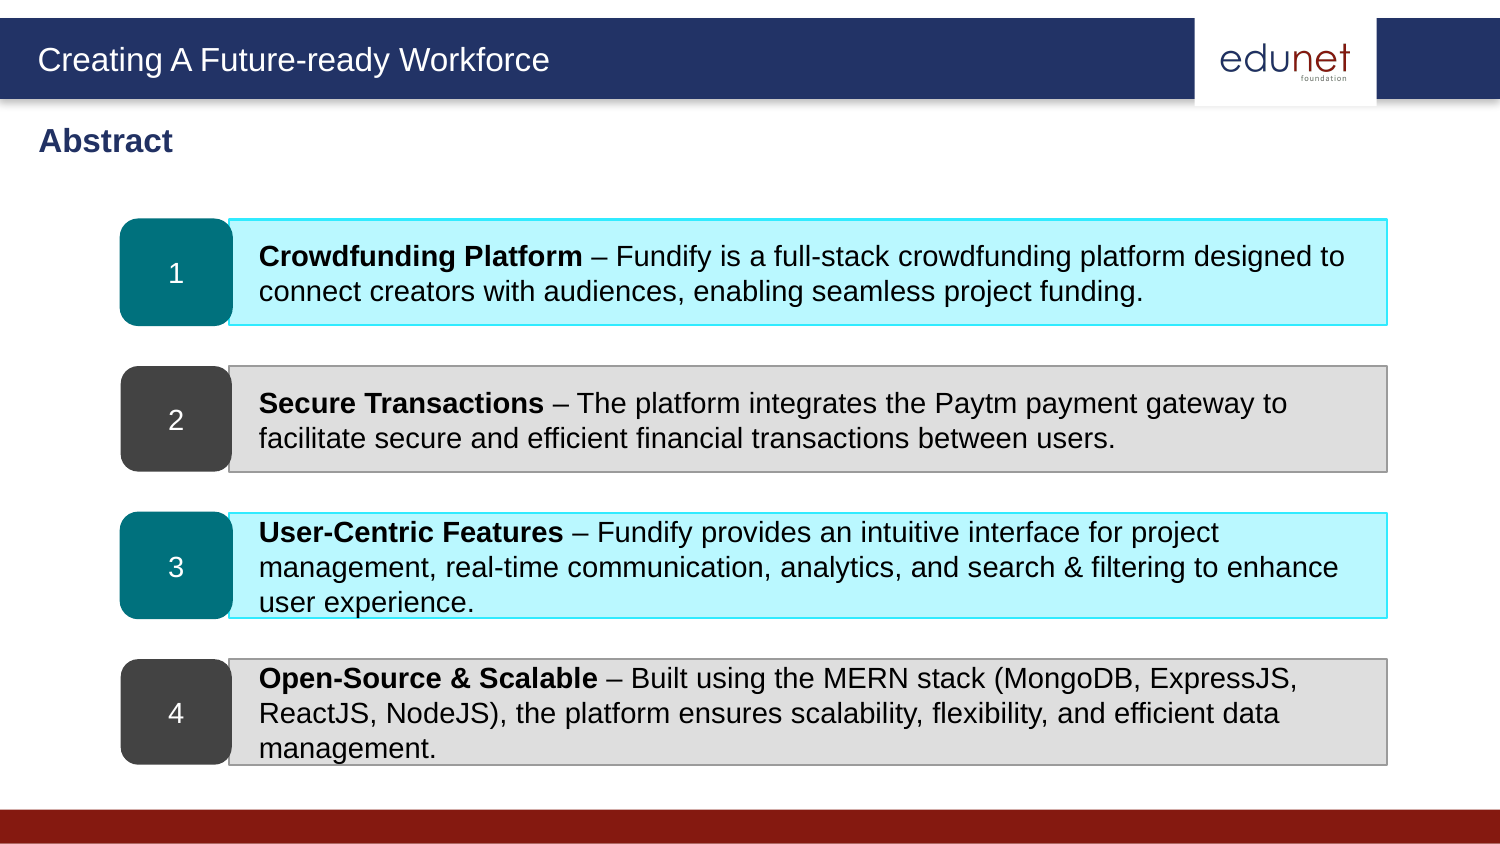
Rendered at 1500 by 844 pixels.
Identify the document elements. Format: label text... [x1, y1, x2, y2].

picture [1215, 38, 1356, 86]
text_box Abstract [23, 112, 750, 167]
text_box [120, 219, 1388, 765]
